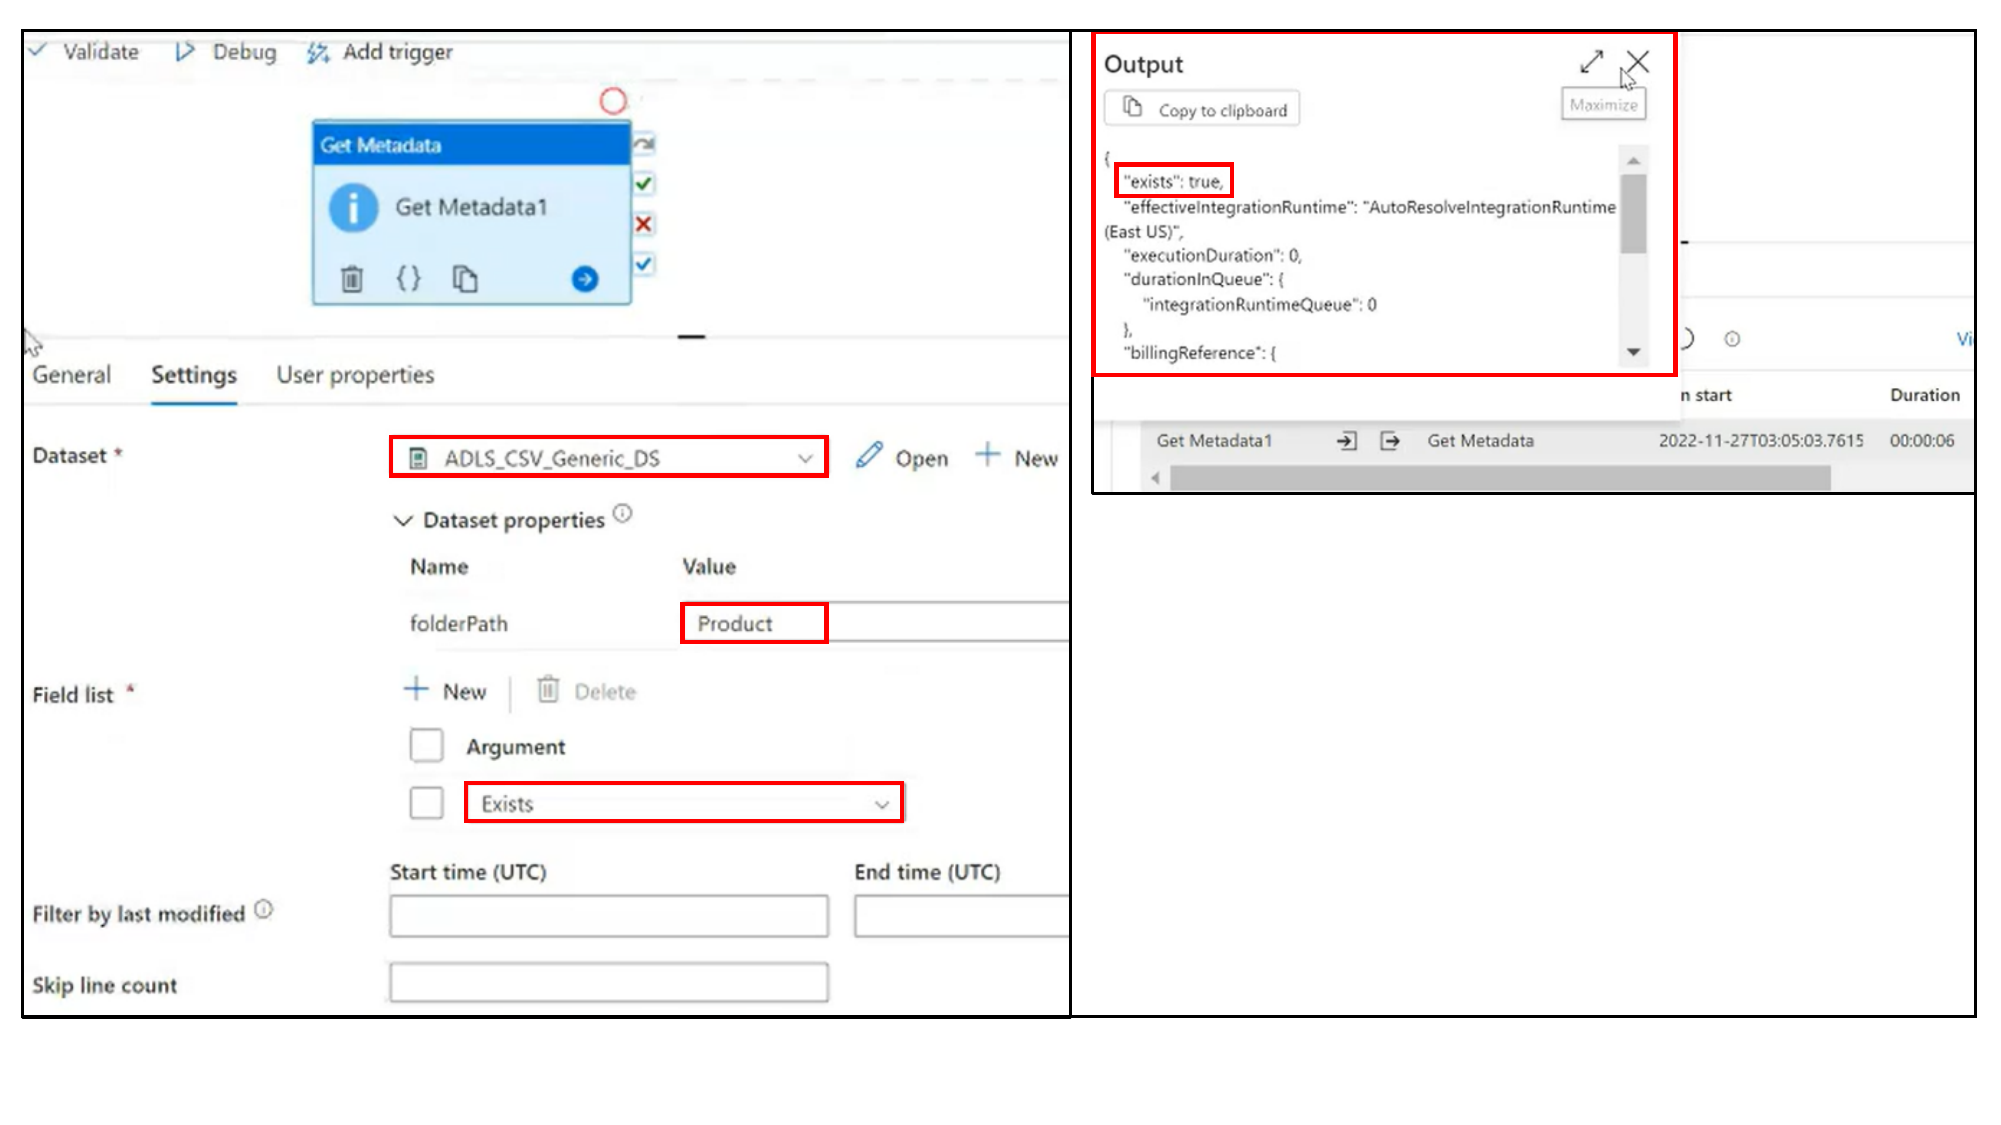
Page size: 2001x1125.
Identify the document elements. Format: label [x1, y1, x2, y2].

text_box [21, 30, 1977, 1017]
picture [23, 31, 1070, 1017]
picture [1093, 31, 1975, 493]
